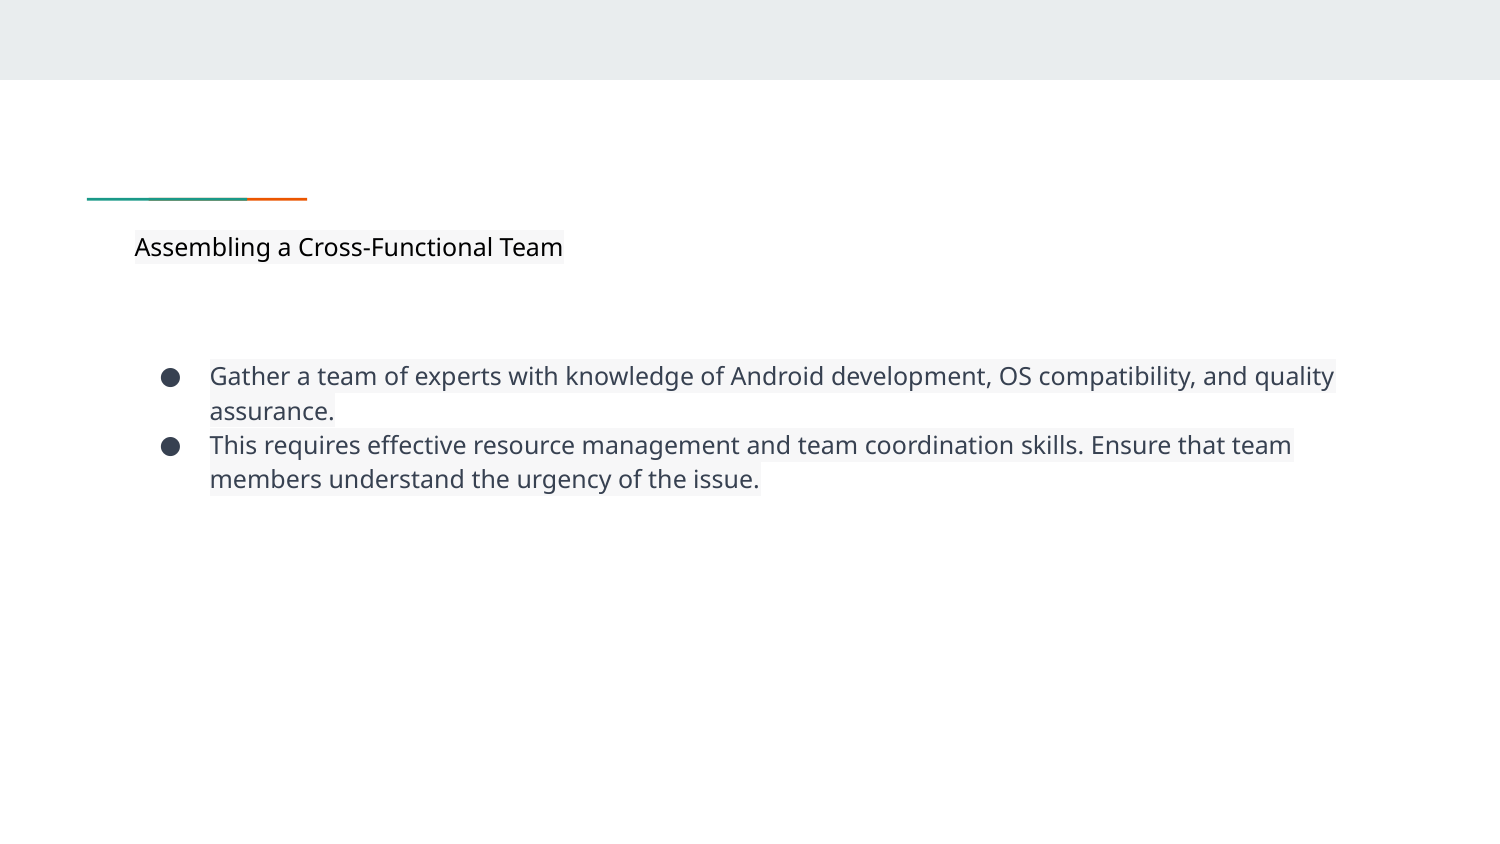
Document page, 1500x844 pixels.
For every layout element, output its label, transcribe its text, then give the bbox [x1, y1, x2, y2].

list Gather a team of experts with knowledge of Android development, OS compatibility, and quality assurance. This requires effective resource management and team coordination skills. Ensure that team members understand the urgency of the issue. [119, 341, 1381, 712]
title Assembling a Cross-Functional Team [119, 216, 1381, 305]
